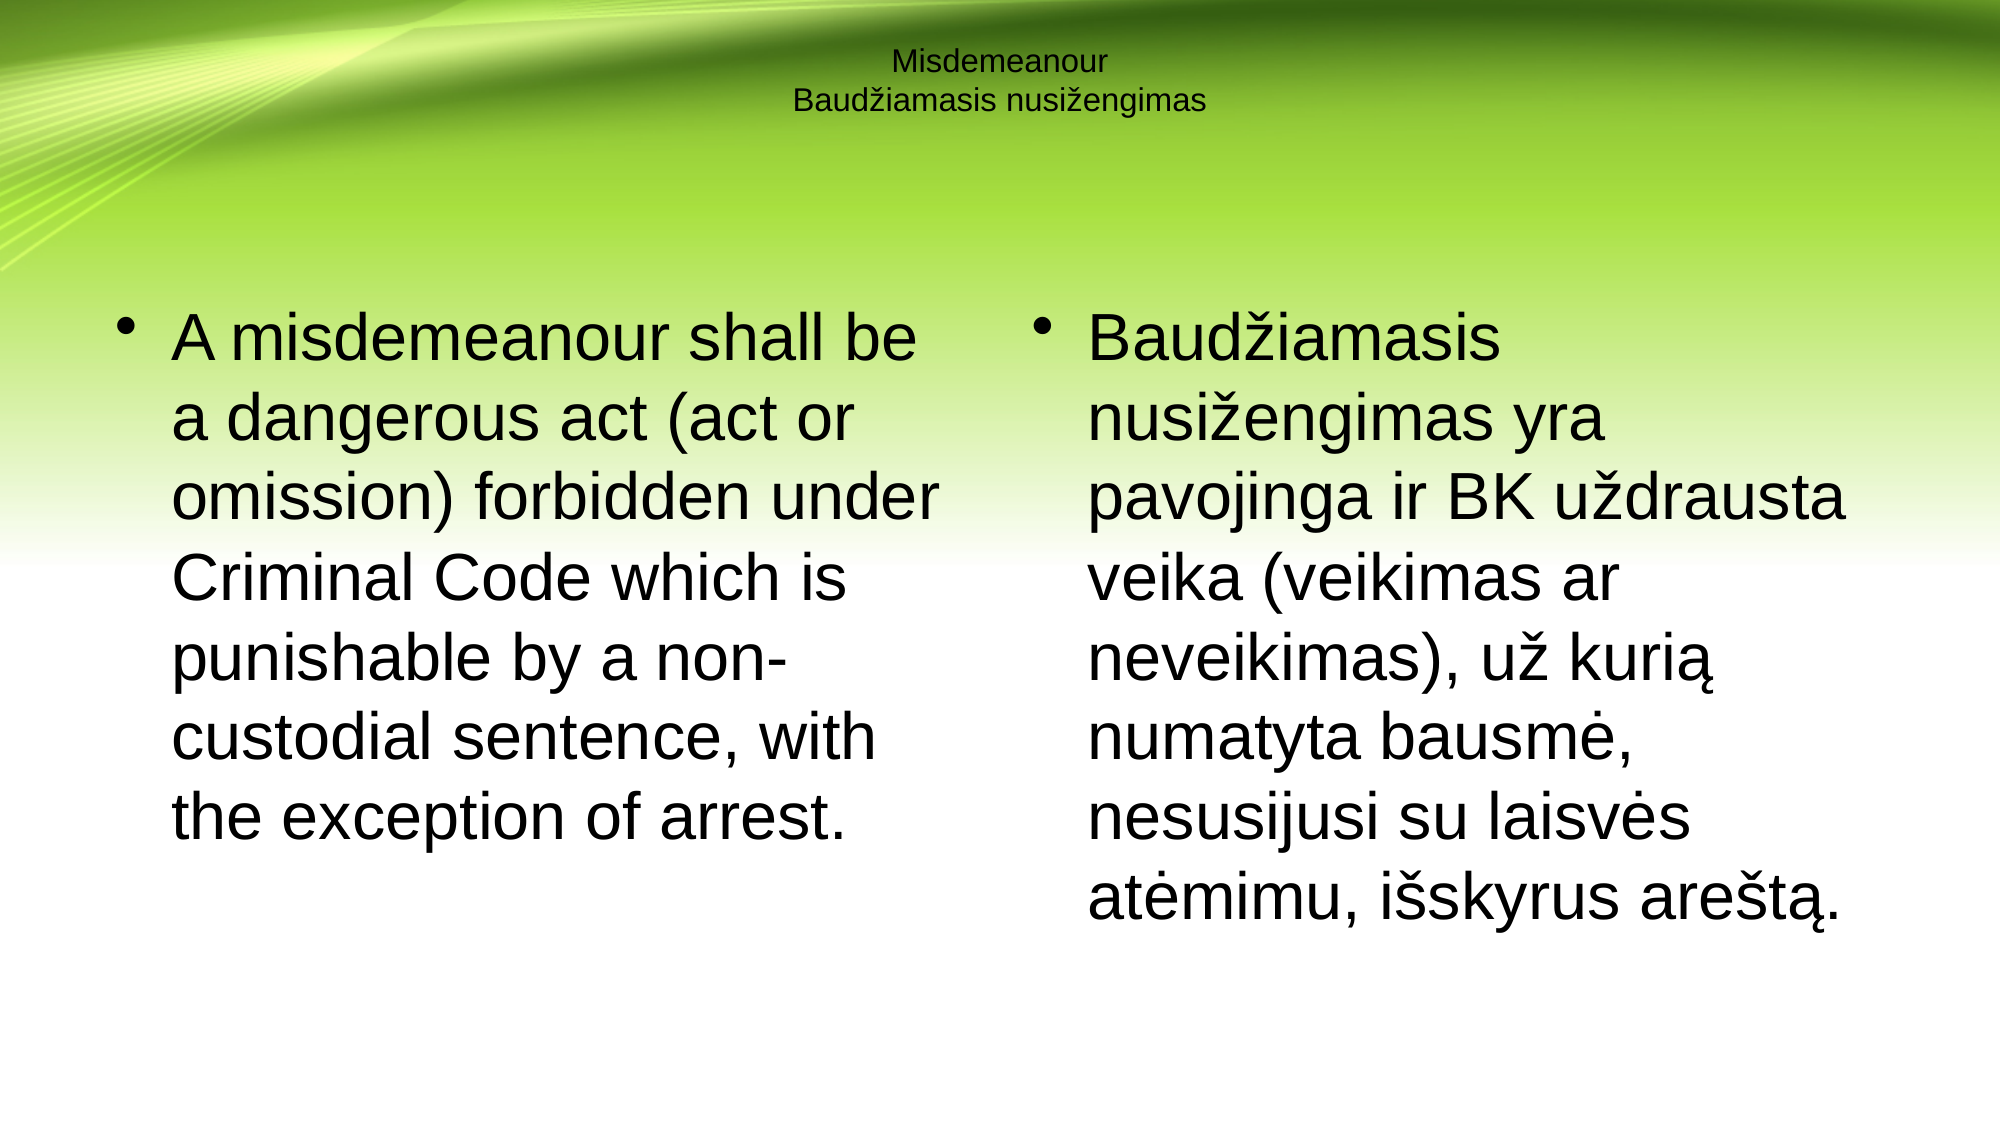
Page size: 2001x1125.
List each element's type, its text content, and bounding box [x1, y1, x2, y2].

picture [0, 0, 2000, 1125]
title Misdemeanour Baudžiamasis nusižengimas [99, 30, 1901, 127]
list Baudžiamasis nusižengimas yra pavojinga ir BK uždrausta veika (veikimas ar neveikimas), už kurią numatyta bausmė, nesusijusi su laisvės atėmimu, išskyrus areštą. [1016, 192, 1901, 1006]
list A misdemeanour shall be a dangerous act (act or omission) forbidden under Criminal Code which is punishable by a non-custodial sentence, with the exception of arrest. [99, 192, 984, 1006]
